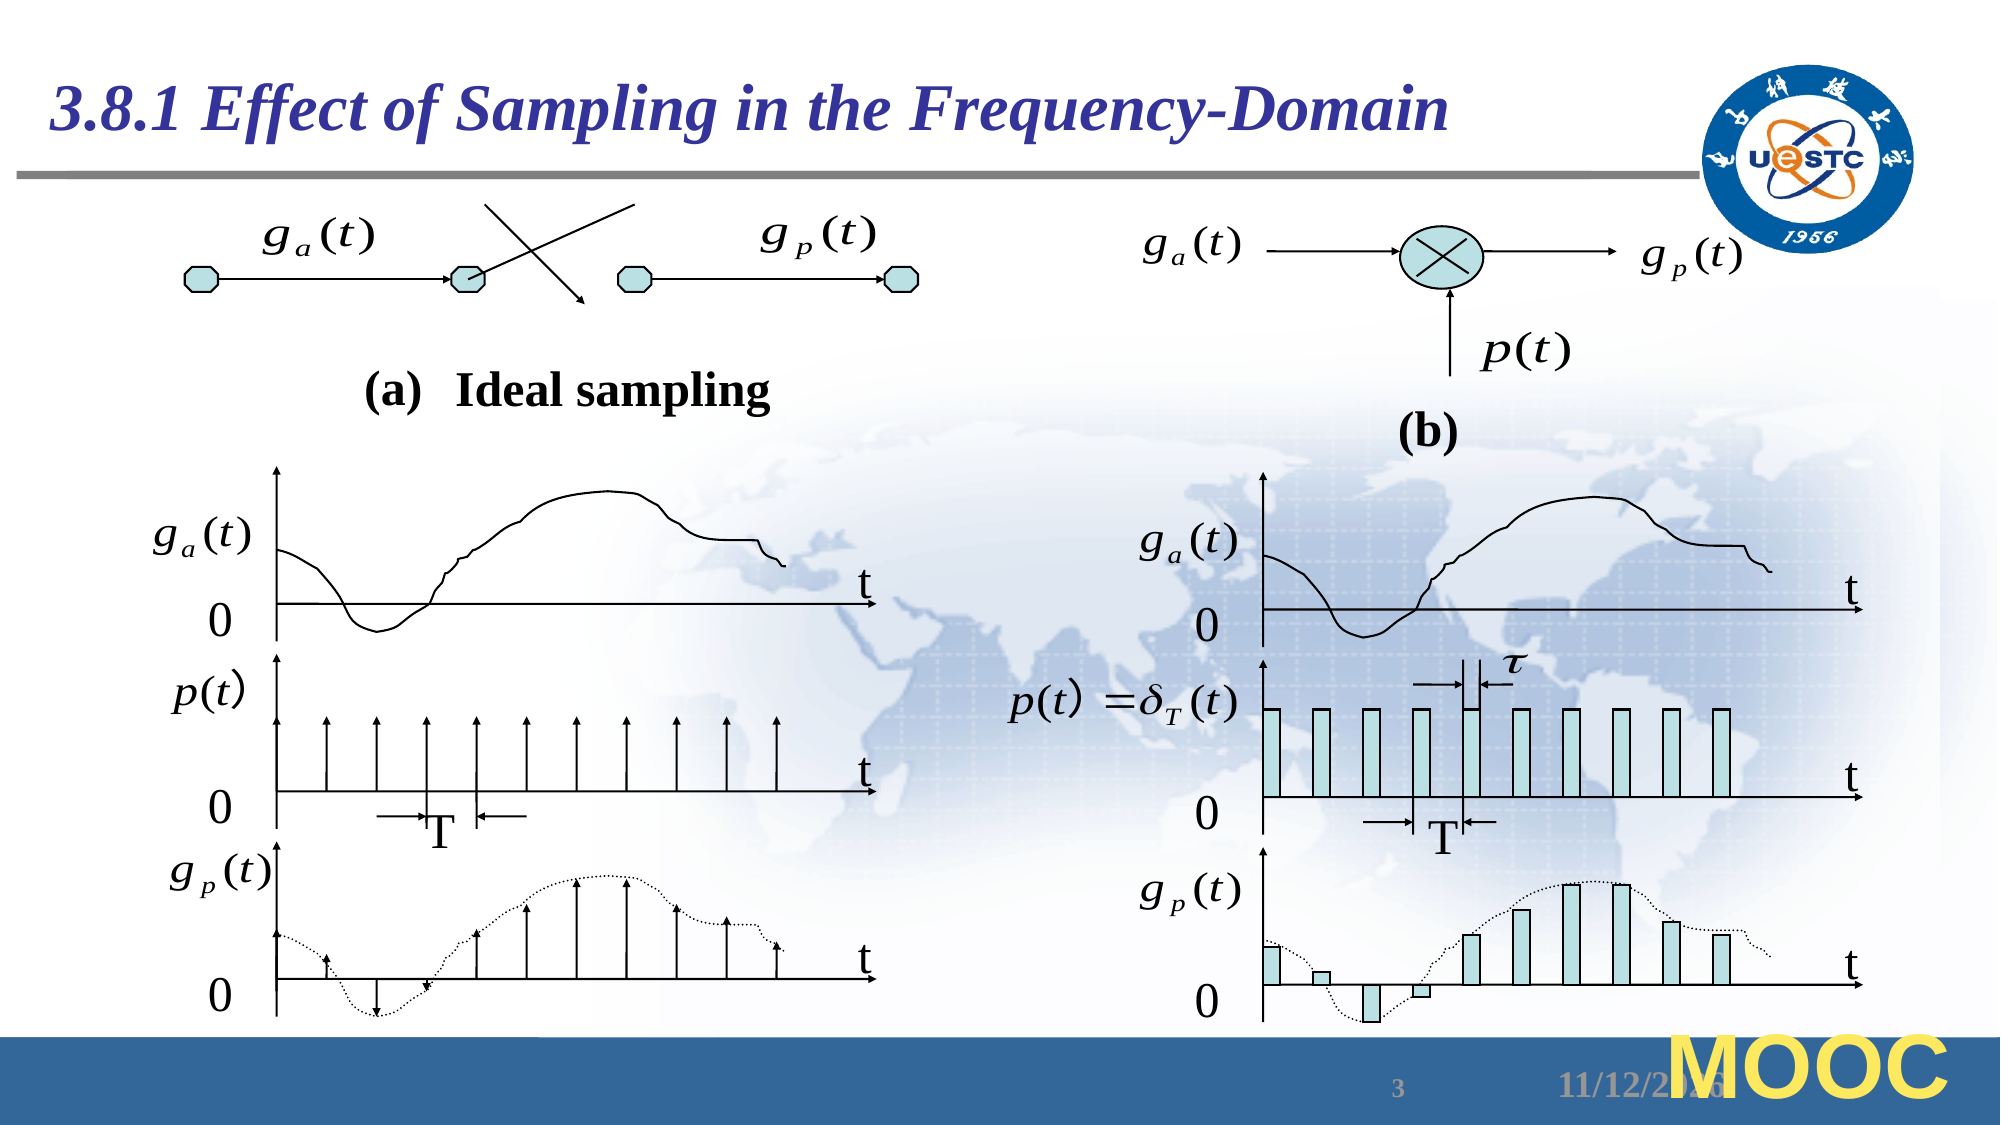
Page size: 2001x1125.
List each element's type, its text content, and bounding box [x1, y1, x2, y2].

picture [483, 287, 1997, 1037]
picture [1679, 56, 1968, 263]
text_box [996, 471, 1914, 1036]
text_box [184, 202, 919, 425]
text_box MOOC [1650, 999, 1966, 1125]
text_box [1133, 213, 1753, 465]
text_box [142, 465, 927, 1031]
title 3.8.1 Effect of Sampling in the Frequency-Domain [35, 40, 1651, 169]
